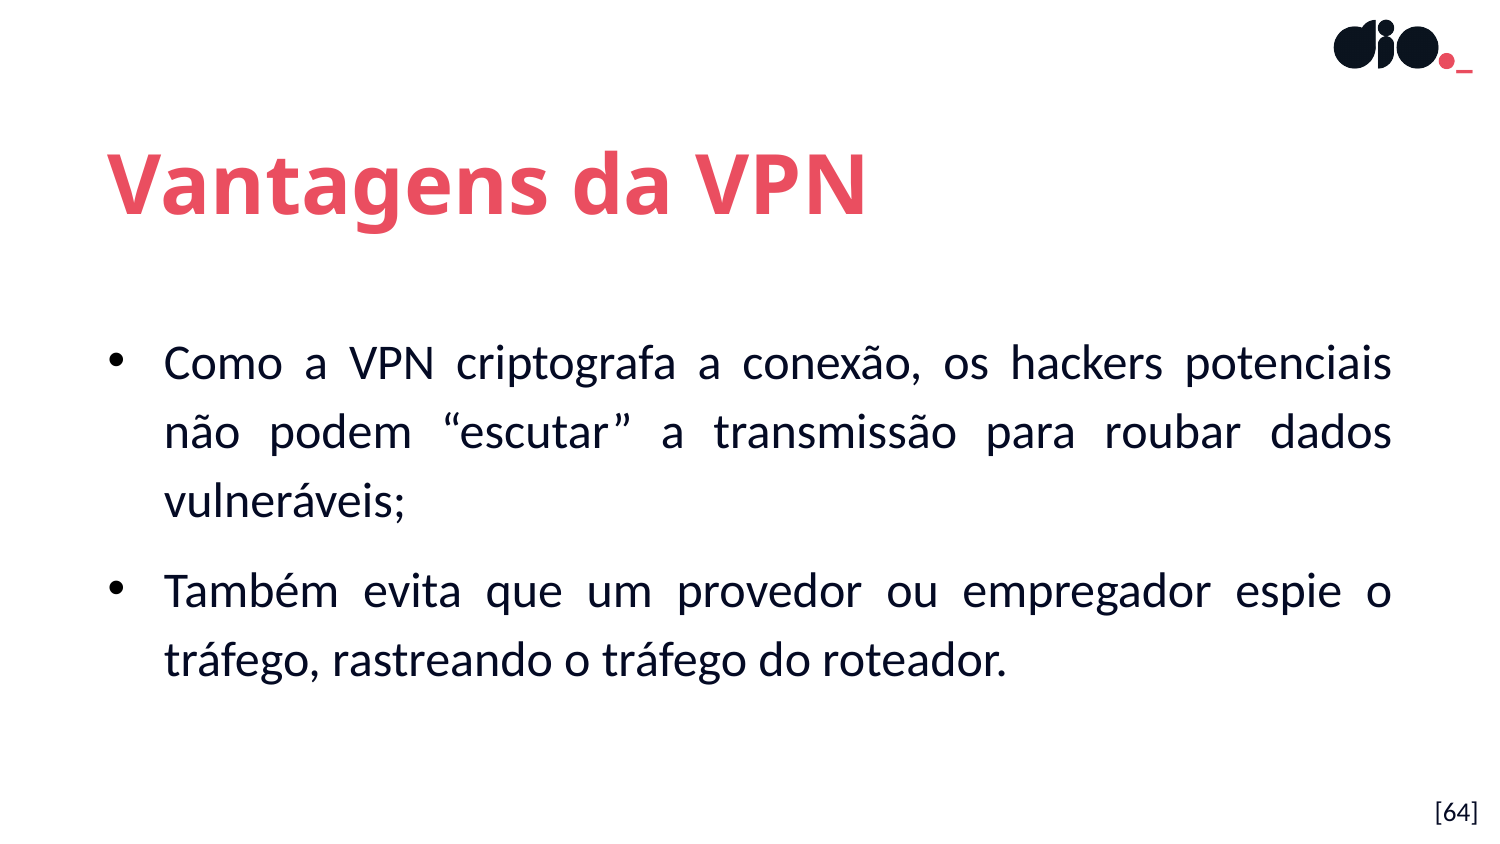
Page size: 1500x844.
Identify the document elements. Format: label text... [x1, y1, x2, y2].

text_box Vantagens da VPN [92, 104, 1408, 242]
text_box Como a VPN criptografa a conexão, os hackers potenciais não podem “escutar” a transmissão para roubar dados vulneráveis; Também evita que um provedor ou empregador espie o tráfego, rastreando o tráfego do roteador. [92, 242, 1408, 764]
slide_number [64] [1403, 779, 1494, 844]
picture [1333, 19, 1473, 74]
